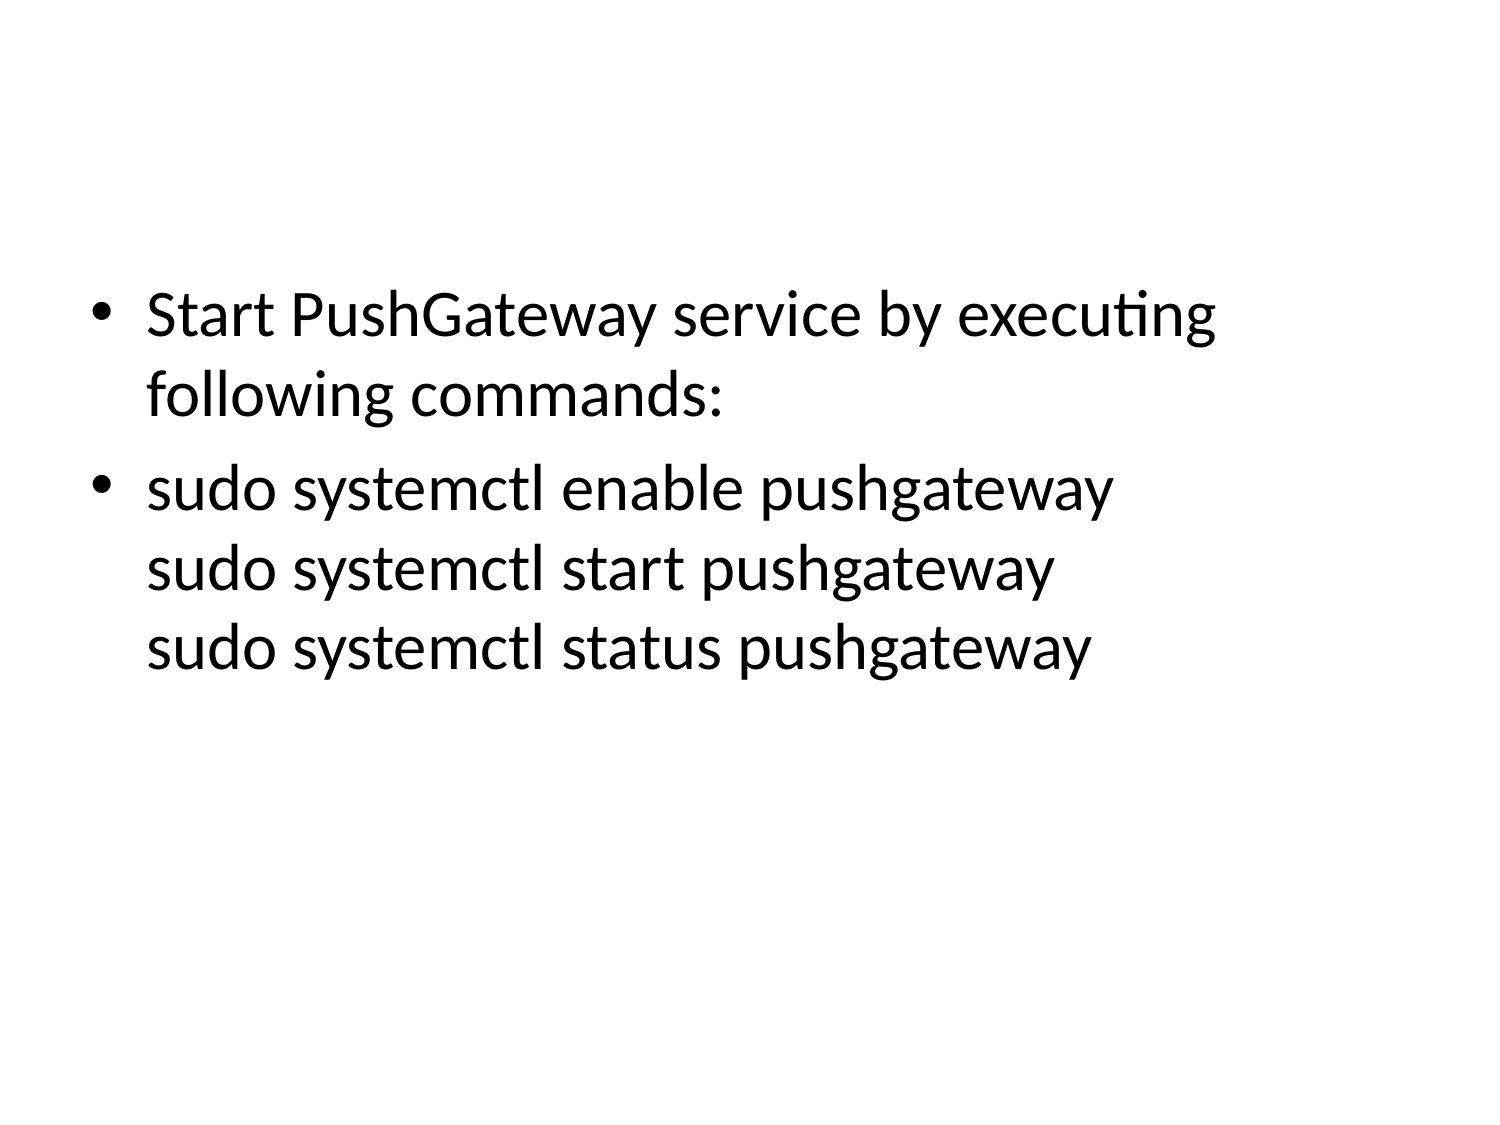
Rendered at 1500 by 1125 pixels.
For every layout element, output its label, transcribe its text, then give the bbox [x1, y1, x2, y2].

list Start PushGateway service by executing following commands: sudo systemctl enable pushgateway sudo systemctl start pushgateway sudo systemctl status pushgateway [75, 262, 1425, 1005]
